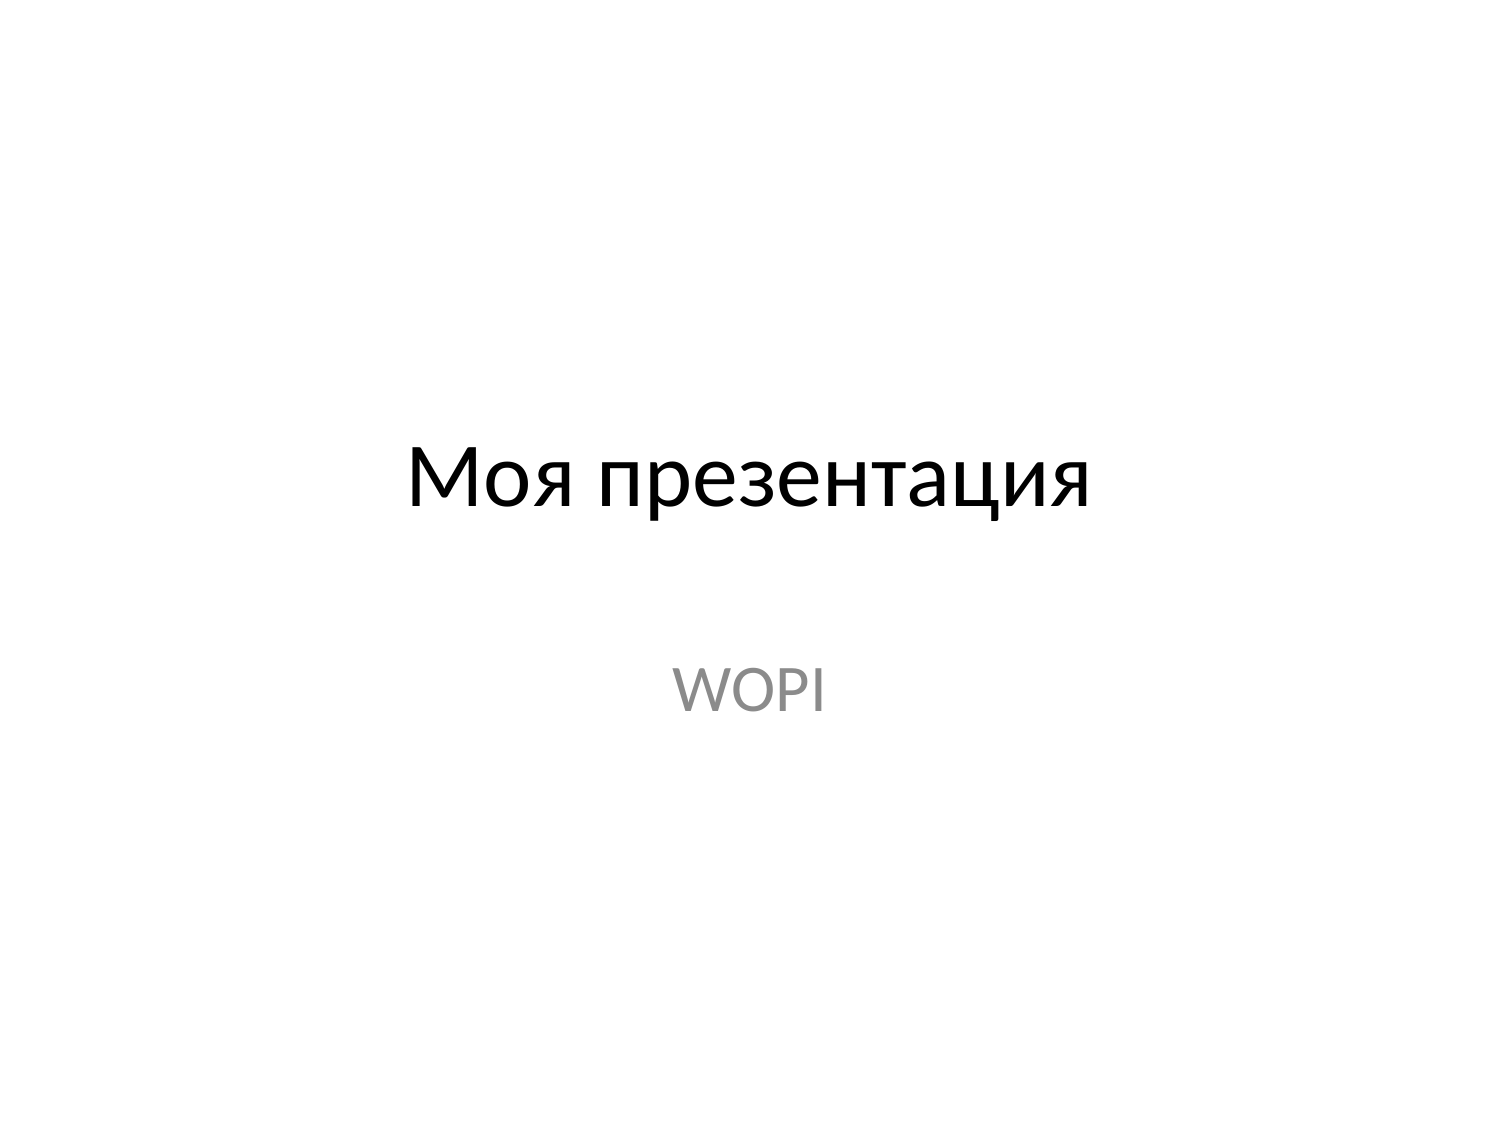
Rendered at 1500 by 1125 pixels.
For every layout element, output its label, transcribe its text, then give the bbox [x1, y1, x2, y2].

title Моя презентация [112, 349, 1388, 591]
subtitle WOPI [225, 637, 1275, 925]
